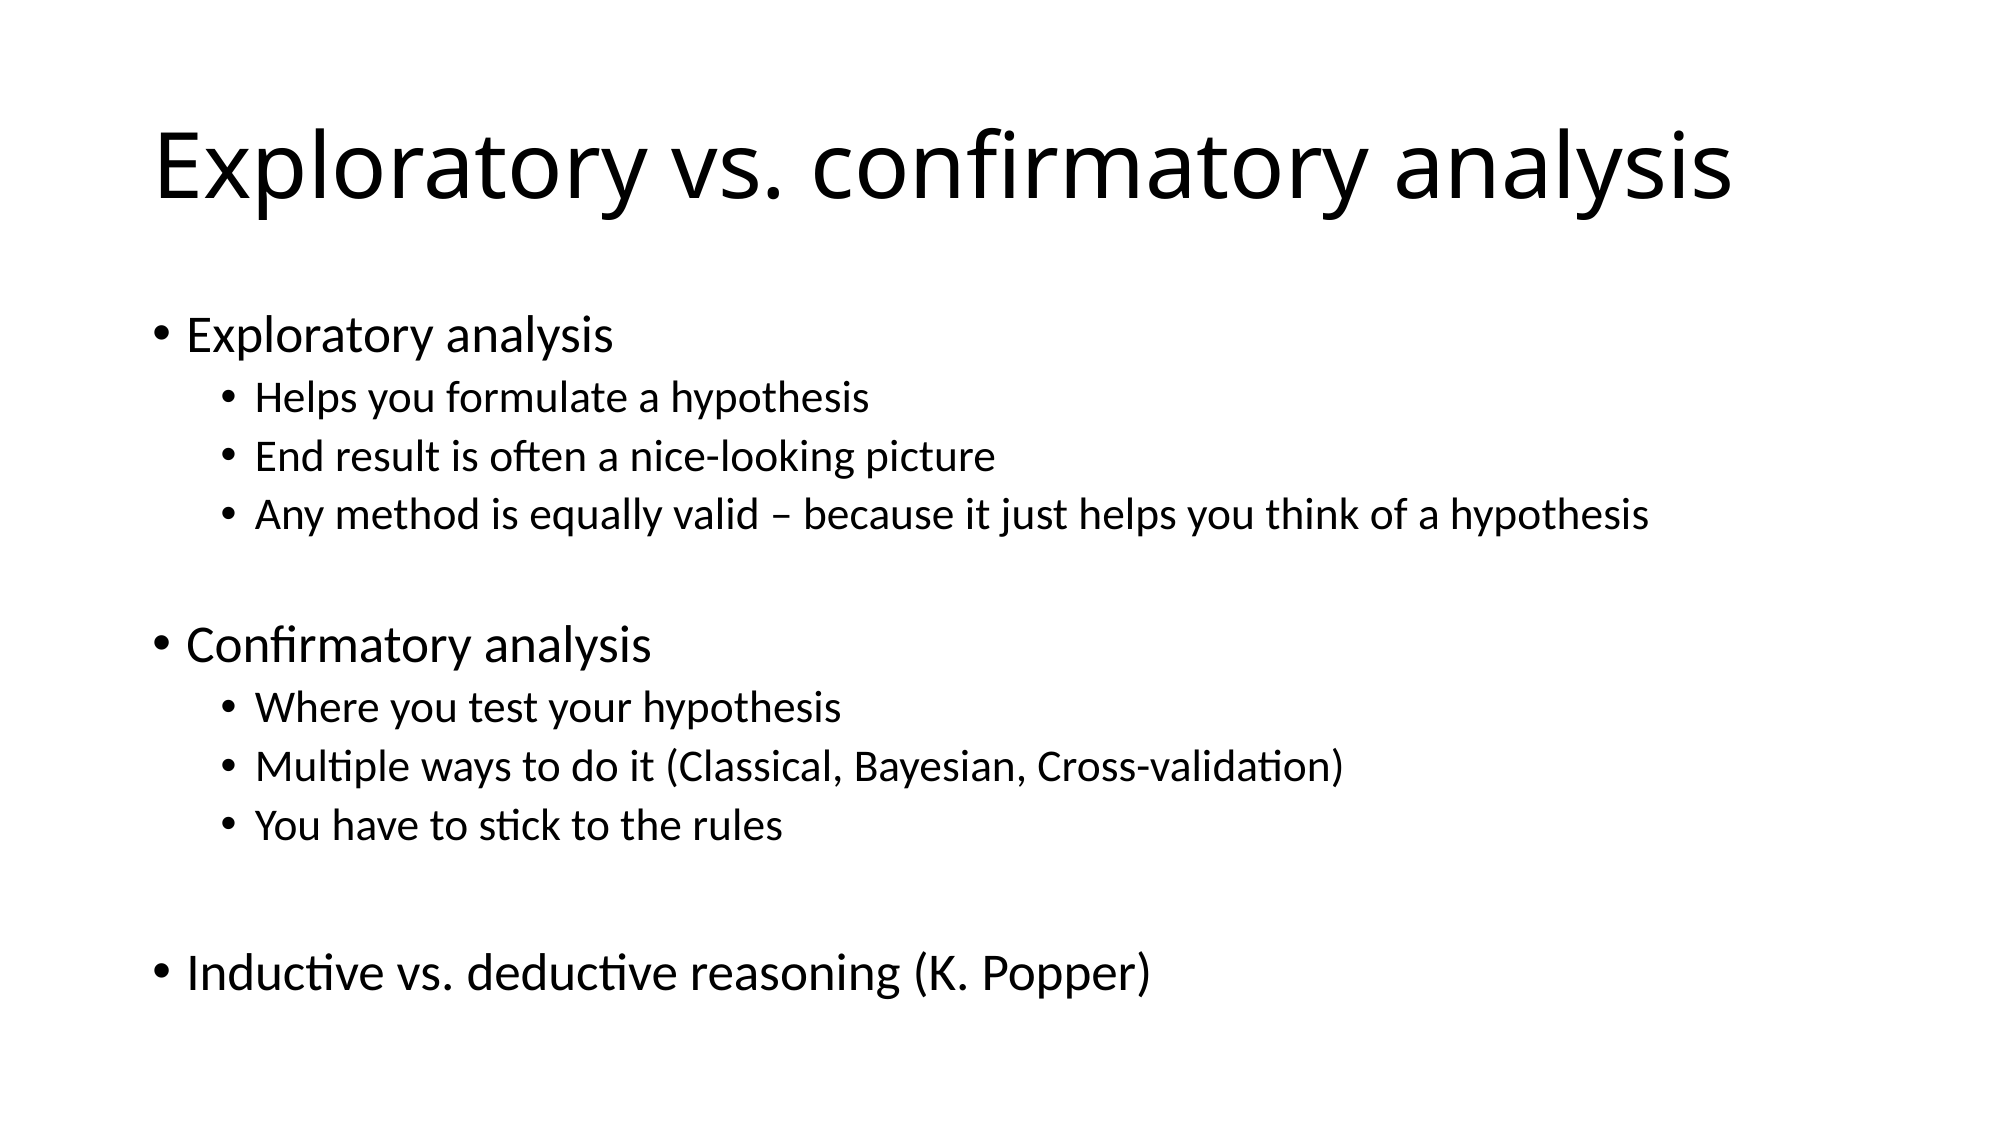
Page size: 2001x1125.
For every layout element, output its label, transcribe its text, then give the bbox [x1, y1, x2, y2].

title Exploratory vs. confirmatory analysis [137, 59, 1863, 278]
list Exploratory analysis Helps you formulate a hypothesis End result is often a nice-looking picture Any method is equally valid – because it just helps you think of a hypothesis Confirmatory analysis Where you test your hypothesis Multiple ways to do it (Classical, Bayesian, Cross-validation) You have to stick to the rules Inductive vs. deductive reasoning (K. Popper) [137, 299, 1863, 1014]
